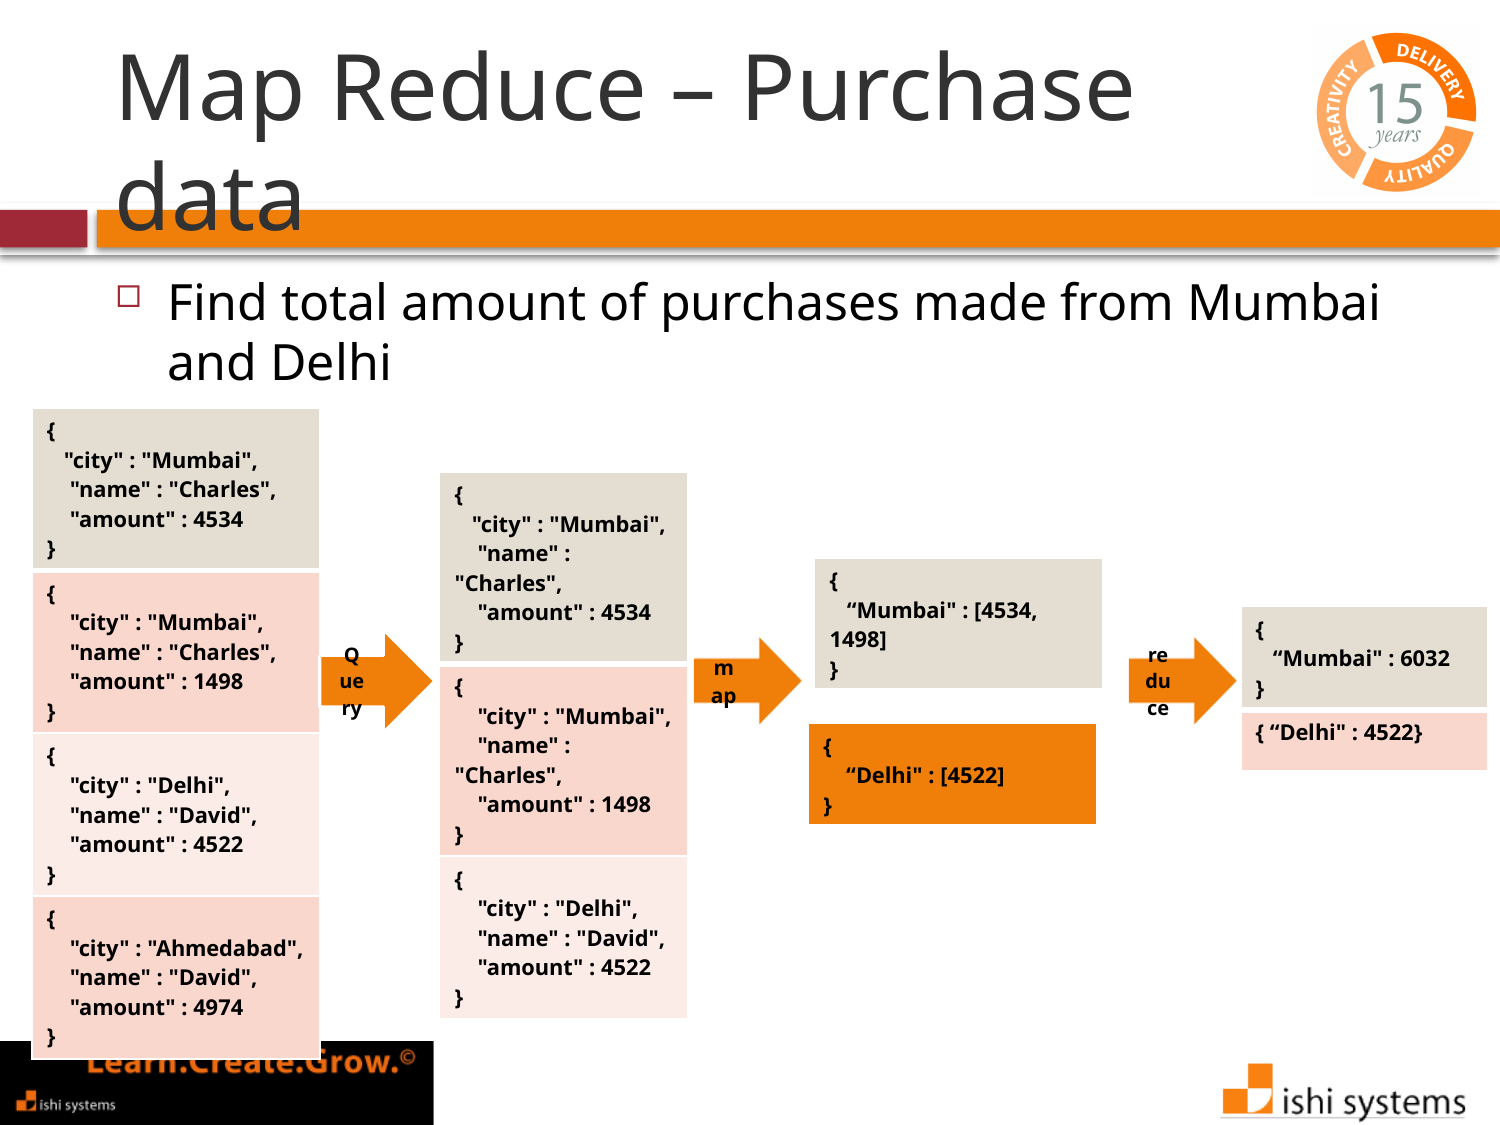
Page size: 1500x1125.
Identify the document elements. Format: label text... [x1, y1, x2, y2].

table_header { “Mumbai" : 6032 } [1242, 607, 1487, 707]
title Map Reduce – Purchase data [99, 76, 1301, 201]
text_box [1125, 629, 1242, 734]
picture [1312, 24, 1481, 197]
table_header { "city" : "Mumbai", "name" : "Charles", "amount" : 4534 } [440, 473, 687, 661]
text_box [319, 629, 436, 734]
table_cell { “Delhi" : 4522} [1242, 713, 1487, 770]
table_header { “Delhi" : [4522] } [809, 724, 1096, 824]
picture [0, 1041, 434, 1125]
table_cell { "city" : "Mumbai", "name" : "Charles", "amount" : 1498 } [440, 667, 687, 855]
table_header { "city" : "Mumbai", "name" : "Charles", "amount" : 4534 } [33, 409, 319, 568]
table_cell { "city" : "Mumbai", "name" : "Charles", "amount" : 1498 } [33, 573, 319, 732]
table_cell { "city" : "Ahmedabad", "name" : "David", "amount" : 4974 } [33, 897, 319, 1058]
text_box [691, 629, 808, 734]
table_cell { "city" : "Delhi", "name" : "David", "amount" : 4522 } [440, 857, 687, 1018]
table_header { “Mumbai" : [4534, 1498] } [815, 559, 1102, 688]
picture [1220, 1062, 1500, 1125]
table_cell { "city" : "Delhi", "name" : "David", "amount" : 4522 } [33, 734, 319, 895]
list Find total amount of purchases made from Mumbai and Delhi [100, 262, 1439, 1006]
